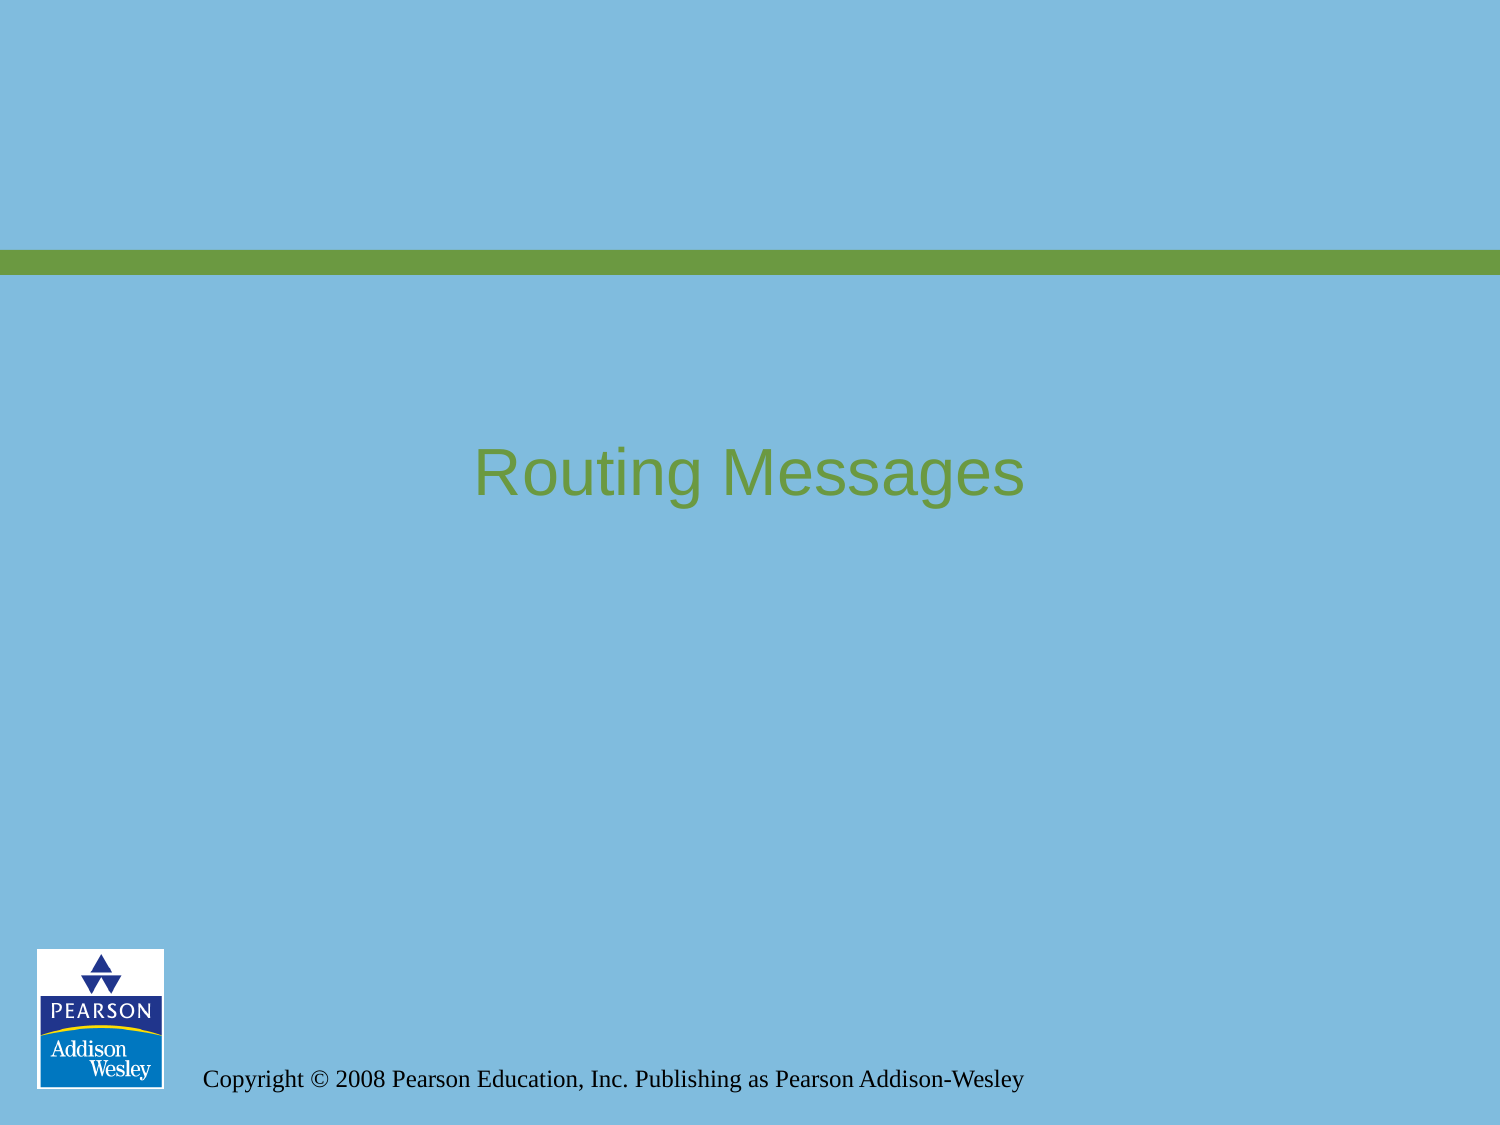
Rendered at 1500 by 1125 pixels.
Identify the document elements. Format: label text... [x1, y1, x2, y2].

title Routing Messages [112, 374, 1388, 563]
picture [37, 949, 164, 1089]
